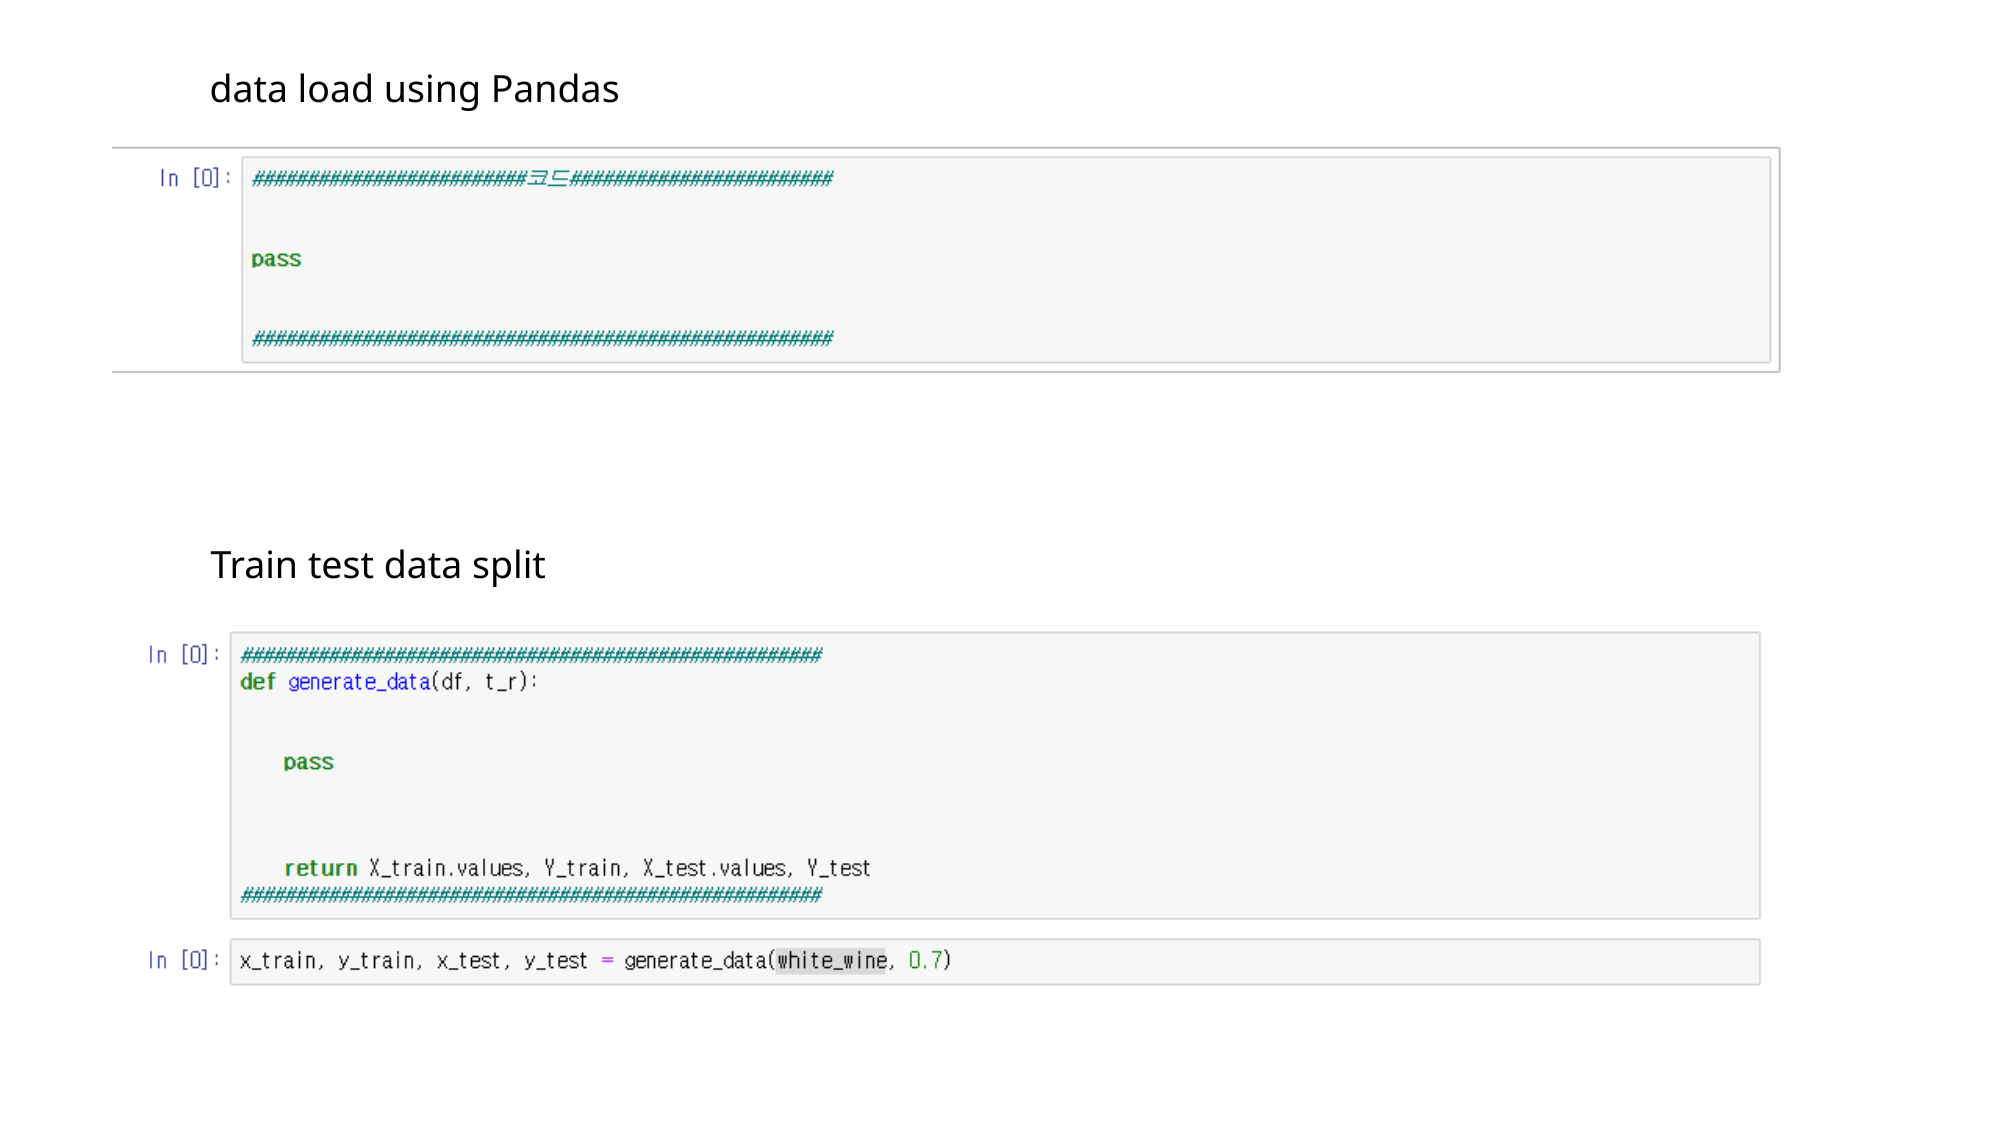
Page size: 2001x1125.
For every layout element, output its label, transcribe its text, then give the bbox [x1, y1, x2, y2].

picture [111, 130, 1798, 395]
text_box data load using Pandas [194, 57, 635, 118]
text_box Train test data split [195, 534, 562, 594]
picture [127, 624, 1783, 1004]
